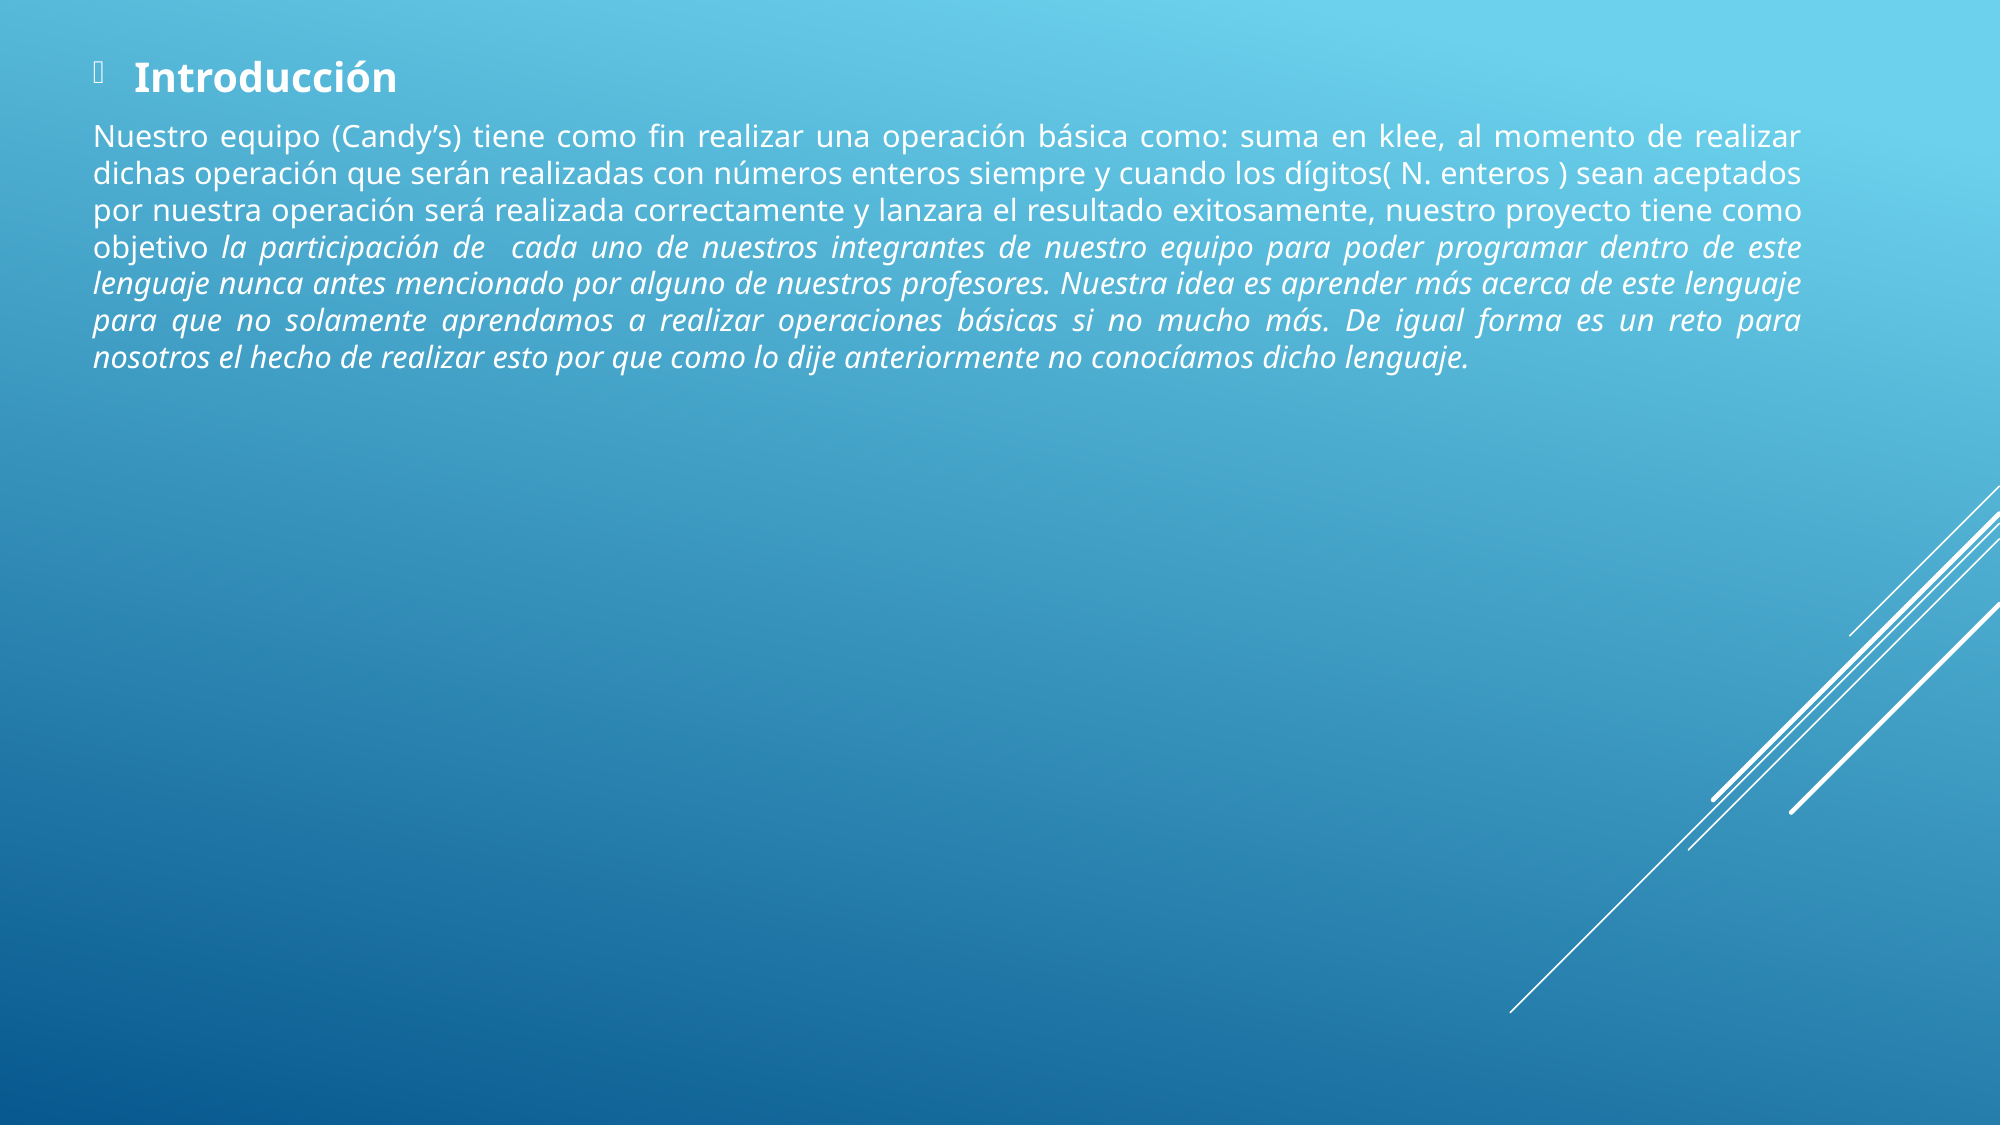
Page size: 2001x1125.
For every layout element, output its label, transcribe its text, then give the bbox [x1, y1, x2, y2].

list Introducción Nuestro equipo (Candy’s) tiene como fin realizar una operación básica como: suma en klee, al momento de realizar dichas operación que serán realizadas con números enteros siempre y cuando los dígitos( N. enteros ) sean aceptados por nuestra operación será realizada correctamente y lanzara el resultado exitosamente, nuestro proyecto tiene como objetivo la participación de cada uno de nuestros integrantes de nuestro equipo para poder programar dentro de este lenguaje nunca antes mencionado por alguno de nuestros profesores. Nuestra idea es aprender más acerca de este lenguaje para que no solamente aprendamos a realizar operaciones básicas si no mucho más. De igual forma es un reto para nosotros el hecho de realizar esto por que como lo dije anteriormente no conocíamos dicho lenguaje. [77, 43, 1818, 386]
